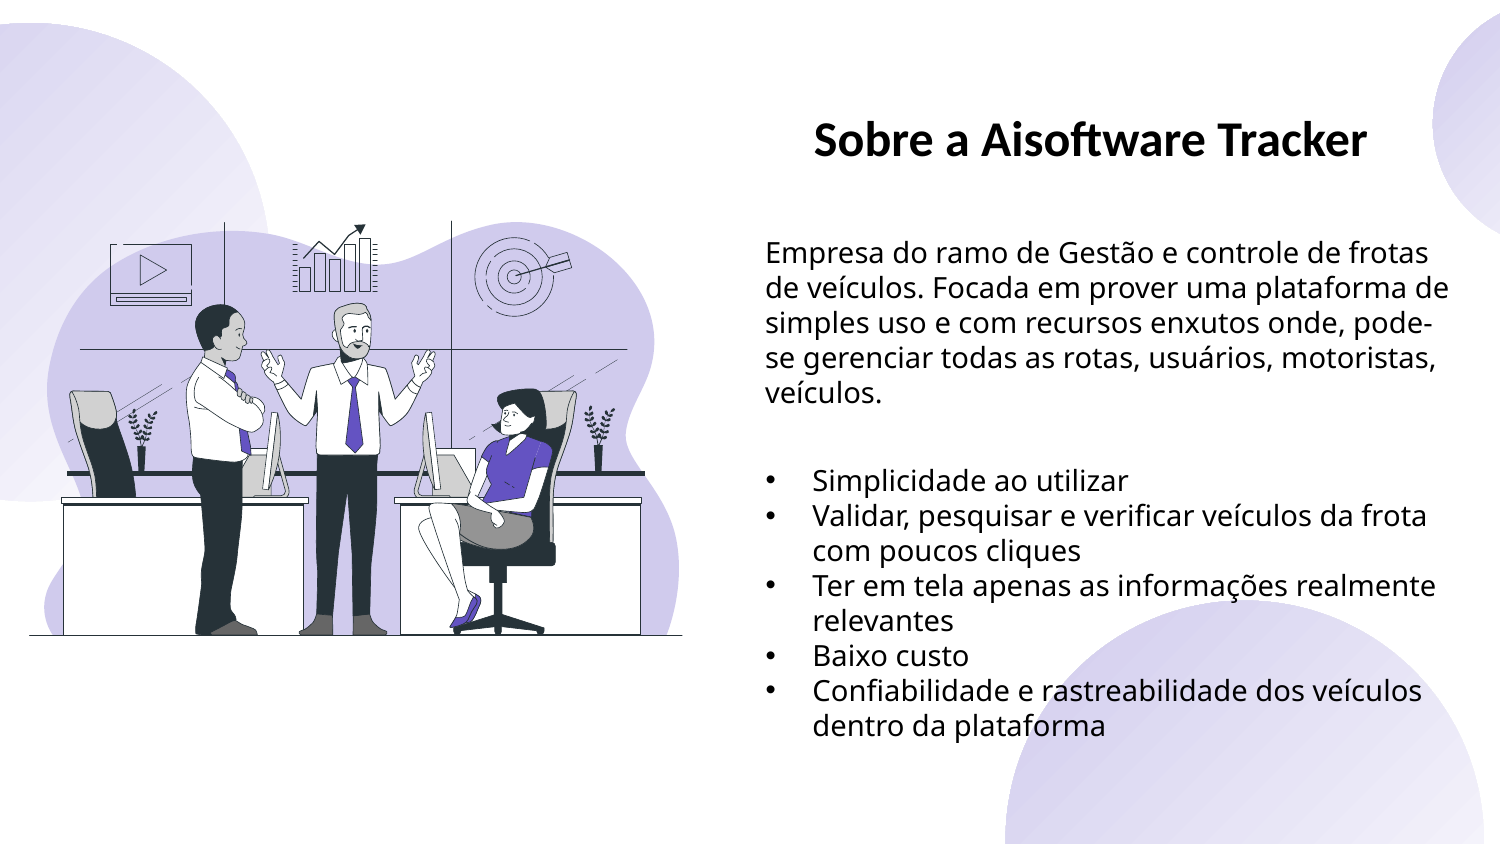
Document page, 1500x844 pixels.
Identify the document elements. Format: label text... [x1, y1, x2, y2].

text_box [29, 220, 687, 636]
title Sobre a Aisoftware Tracker [770, 88, 1412, 184]
text_box Simplicidade ao utilizar Validar, pesquisar e verificar veículos da frota com poucos cliques Ter em tela apenas as informações realmente relevantes Baixo custo Confiabilidade e rastreabilidade dos veículos dentro da plataforma [750, 454, 1475, 750]
text_box Empresa do ramo de Gestão e controle de frotas de veículos. Focada em prover uma plataforma de simples uso e com recursos enxutos onde, pode-se gerenciar todas as rotas, usuários, motoristas, veículos. [749, 227, 1474, 418]
